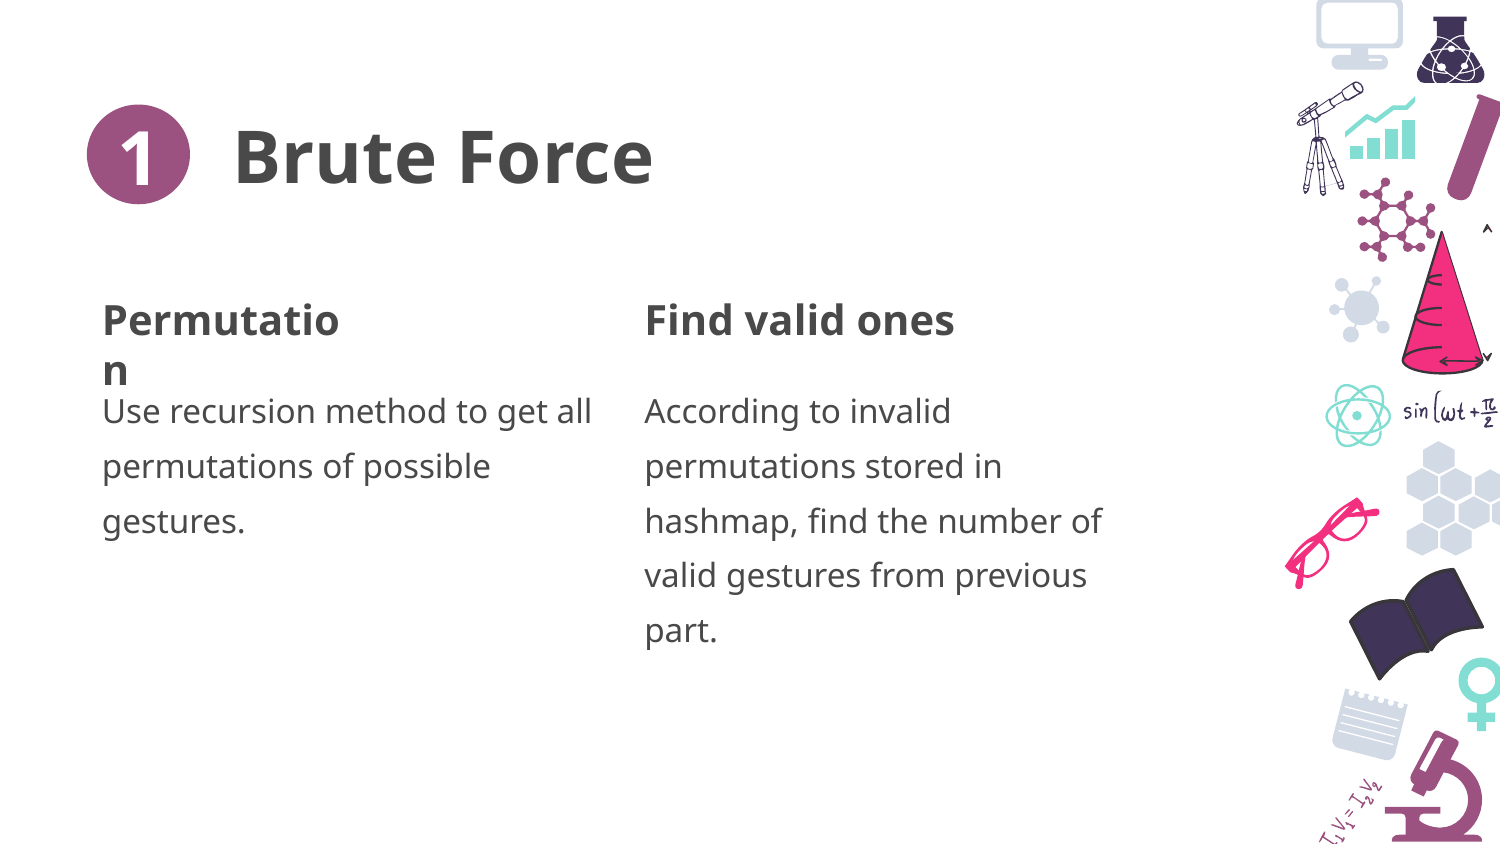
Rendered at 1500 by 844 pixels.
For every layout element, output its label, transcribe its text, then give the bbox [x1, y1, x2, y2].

text_box Brute Force [217, 103, 1103, 207]
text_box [86, 102, 191, 205]
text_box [86, 286, 1177, 645]
